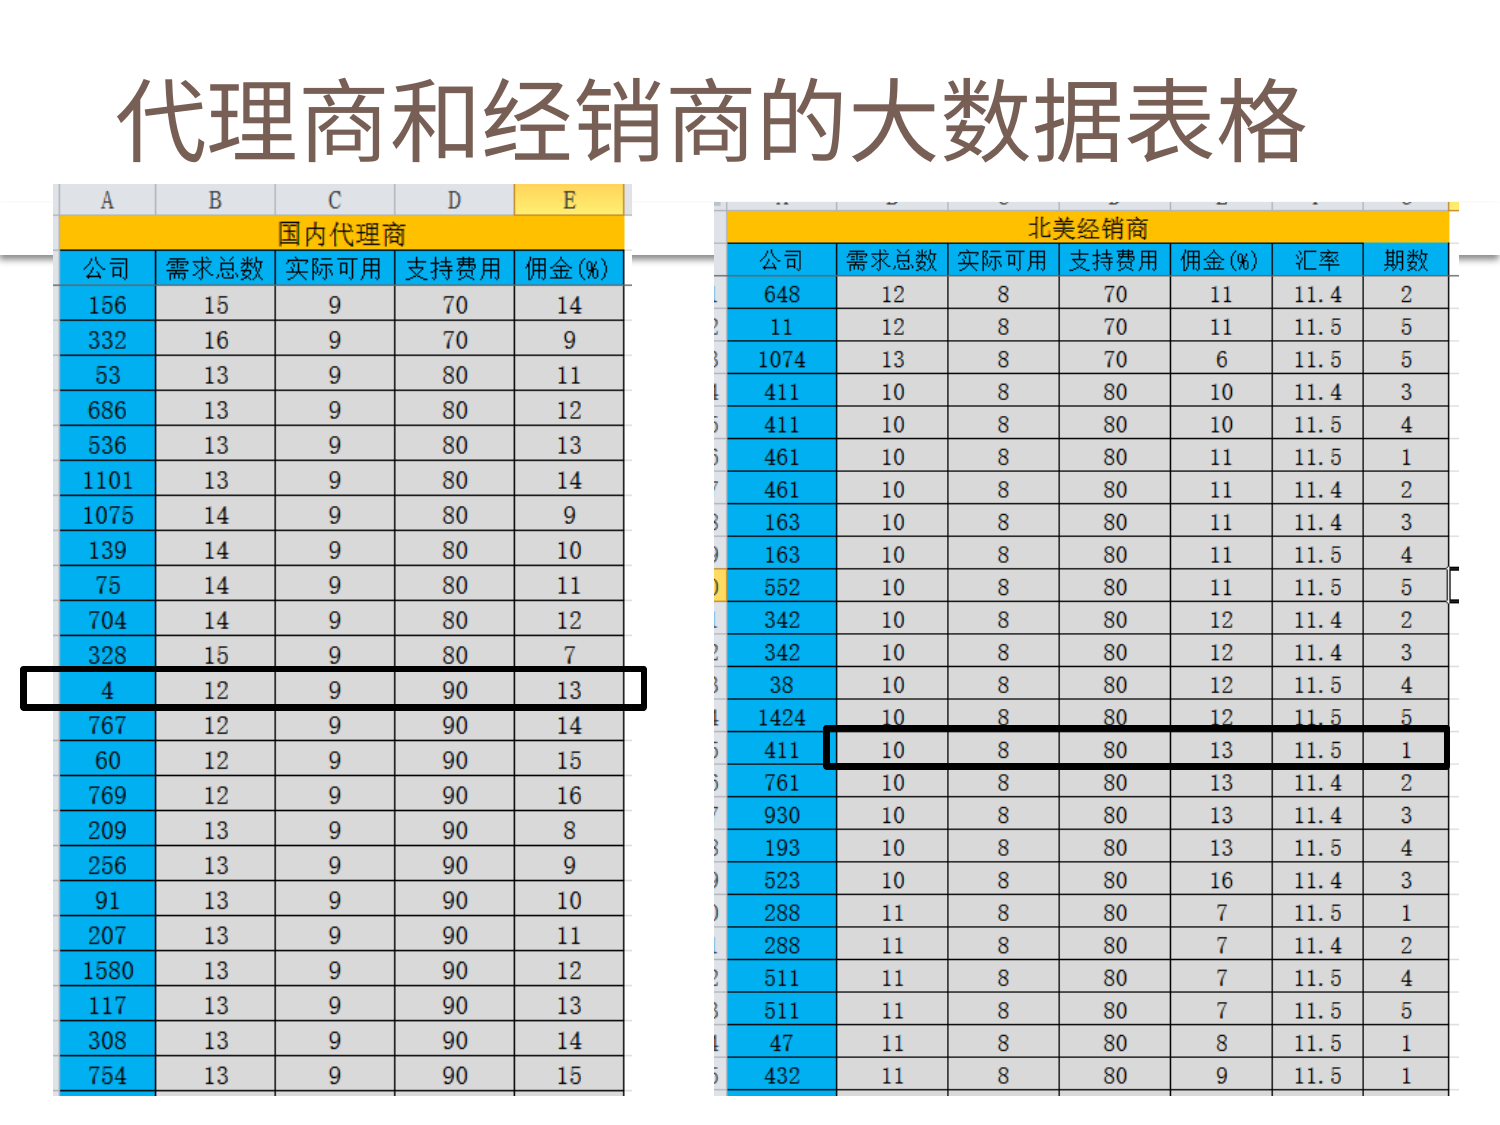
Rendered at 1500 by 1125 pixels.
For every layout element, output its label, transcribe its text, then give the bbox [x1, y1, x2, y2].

picture [777, 549, 781, 560]
picture [777, 516, 781, 529]
text_box [22, 667, 47, 709]
text_box [636, 667, 645, 709]
title 代理商和经销商的大数据表格 [100, 37, 1438, 200]
picture [777, 451, 781, 464]
picture [52, 184, 633, 1096]
picture [714, 201, 1459, 1096]
picture [109, 753, 113, 766]
picture [770, 355, 774, 366]
